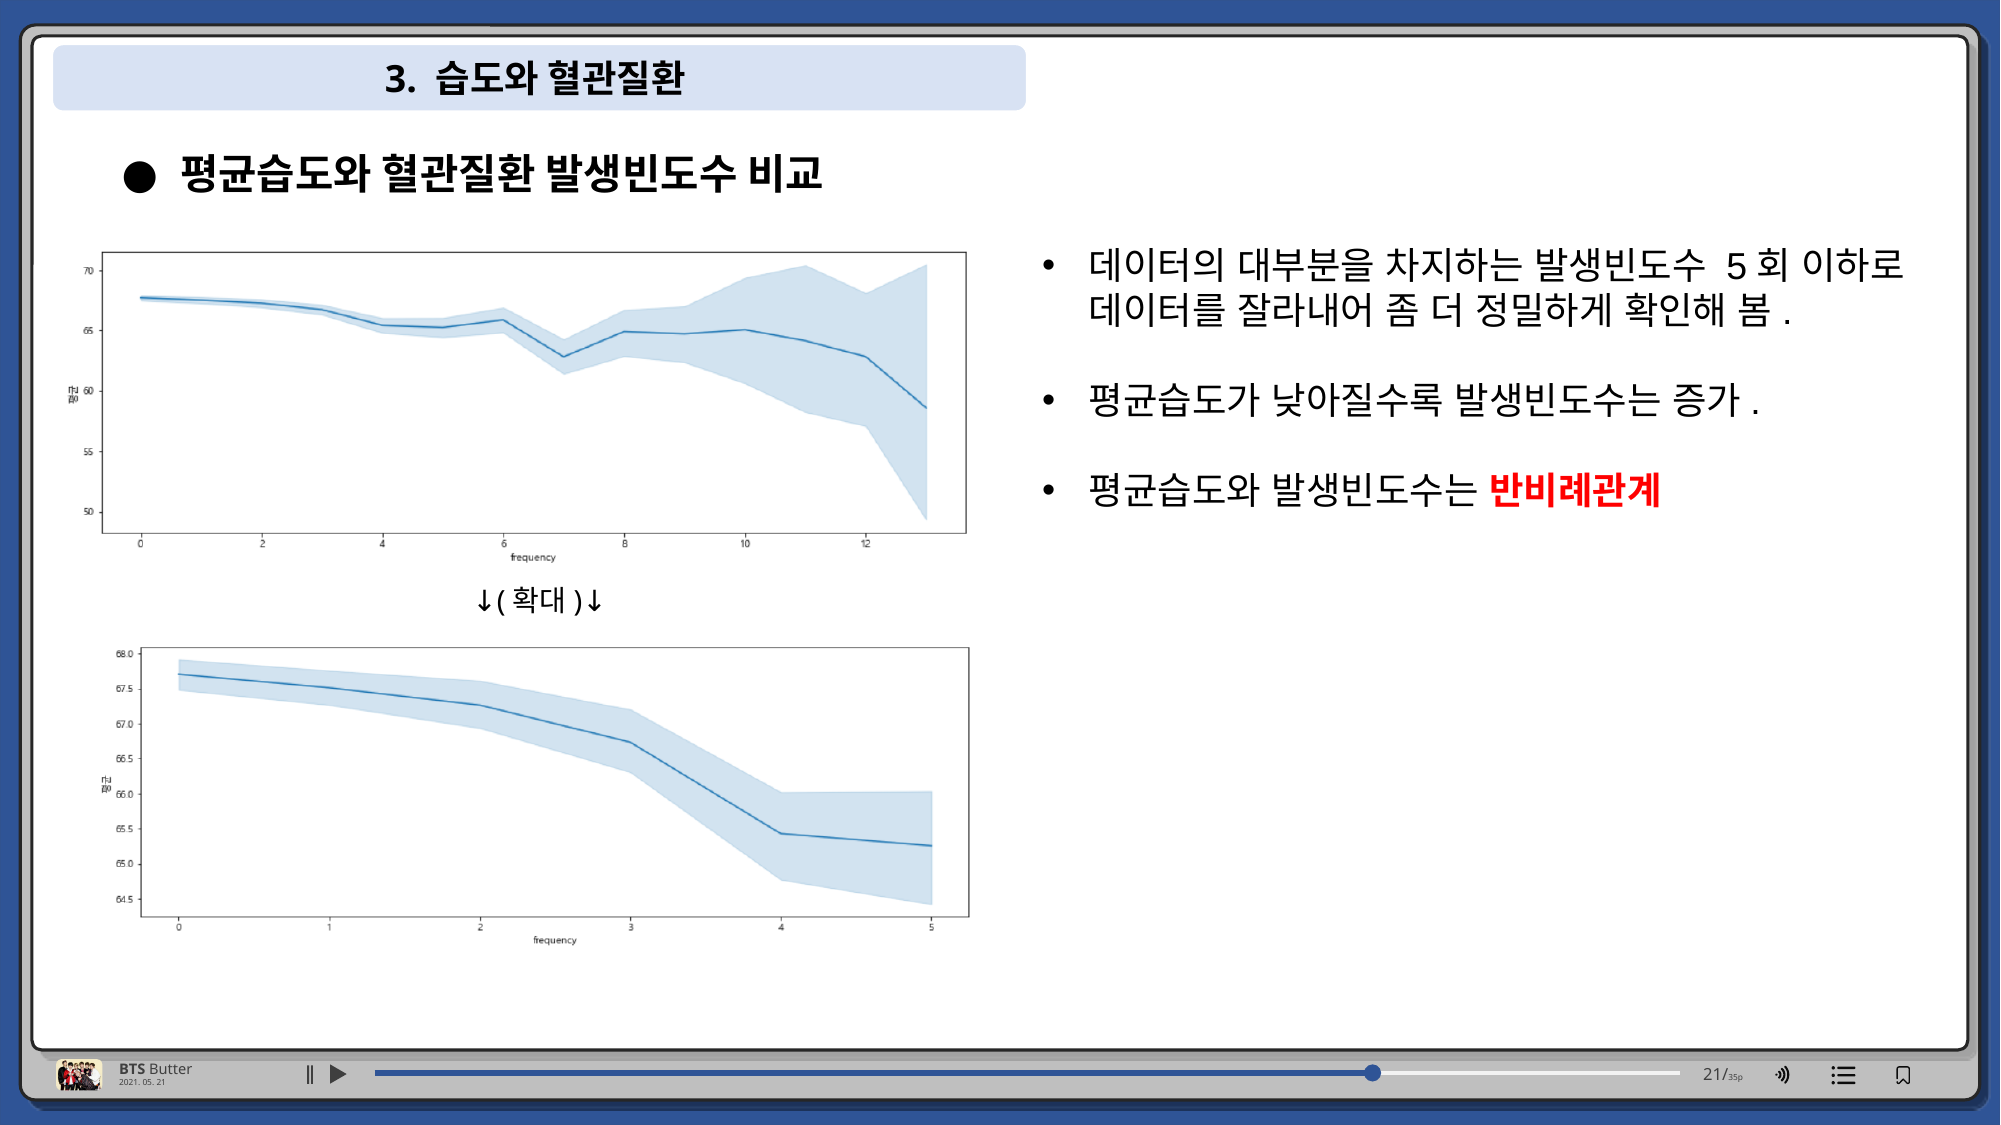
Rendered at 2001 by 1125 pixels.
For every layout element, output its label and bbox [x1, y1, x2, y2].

picture [89, 632, 979, 951]
text_box [20, 24, 1980, 1101]
picture [51, 233, 979, 568]
text_box [0, 0, 2000, 1125]
